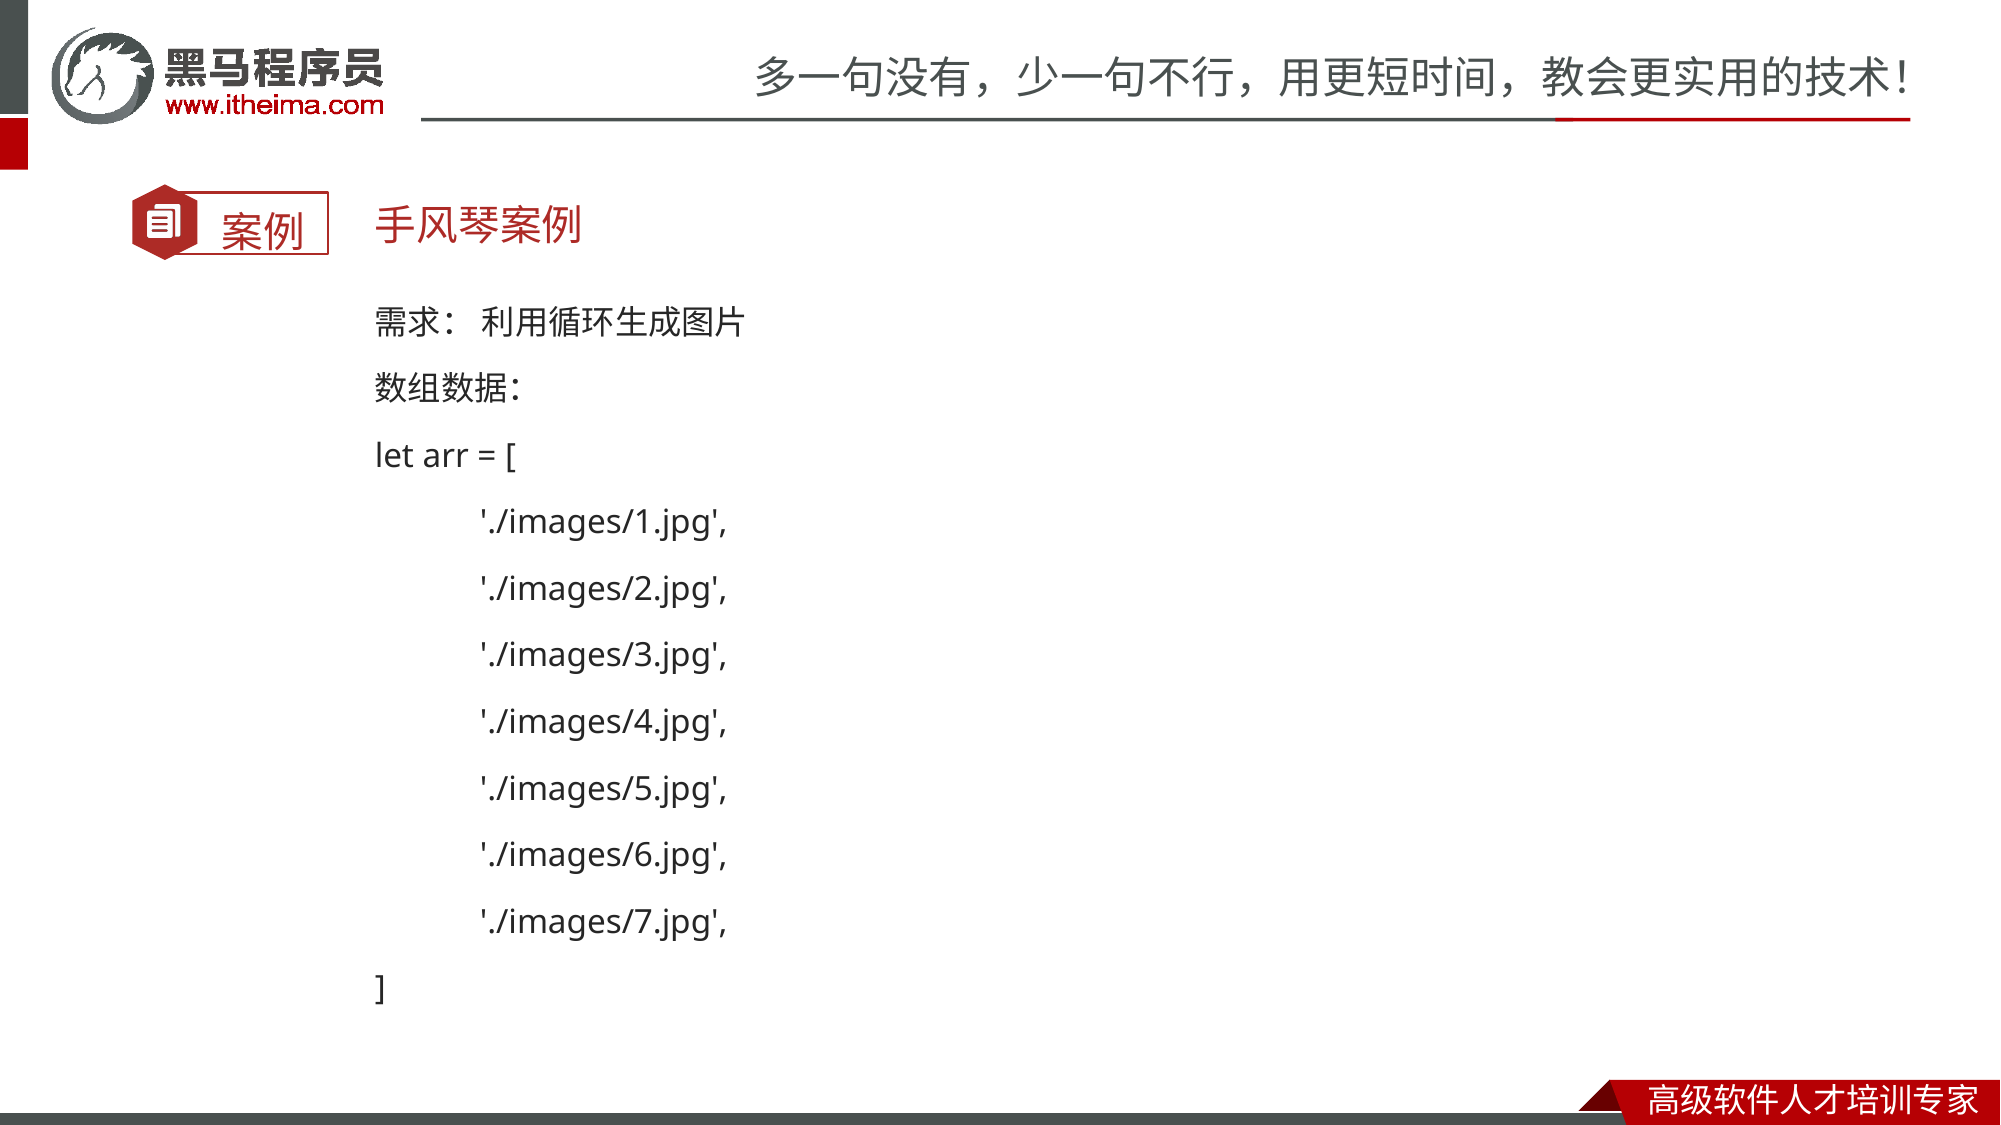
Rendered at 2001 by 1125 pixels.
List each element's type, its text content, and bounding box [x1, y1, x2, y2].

picture [50, 26, 384, 125]
list 需求： 利用循环生成图片 数组数据： let arr = [ './images/1.jpg', './images/2.jpg', './images/3.jpg', './images/4.jpg', './images/5.jpg', './images/6.jpg', './images/7.jpg', ] [360, 273, 1872, 1020]
picture [147, 204, 181, 238]
list 手风琴案例 [360, 181, 1872, 266]
